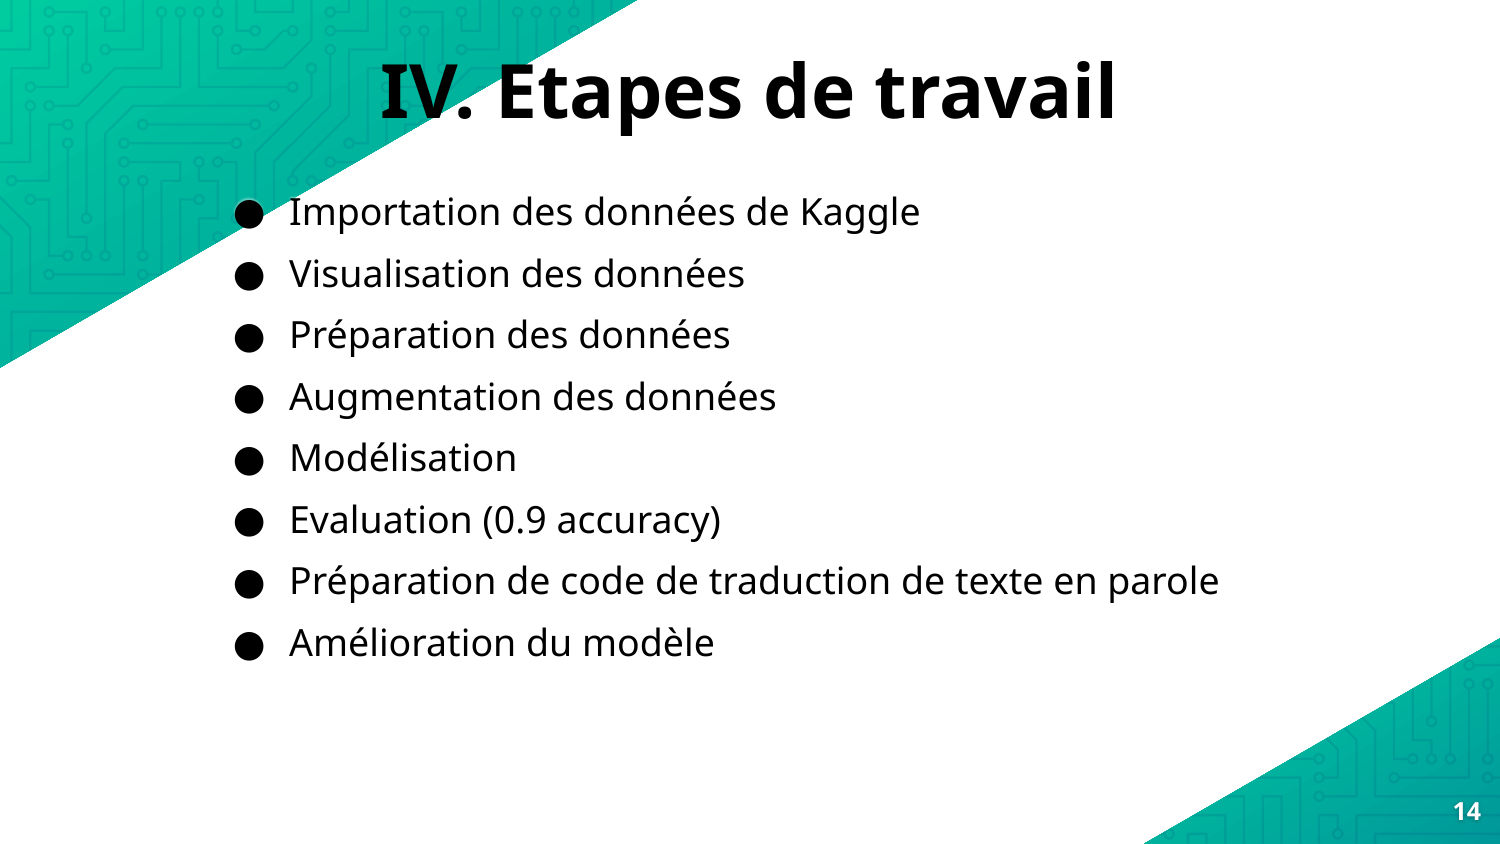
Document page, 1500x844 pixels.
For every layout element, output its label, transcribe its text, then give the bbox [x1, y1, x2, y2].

title Importation des données de Kaggle Visualisation des données Préparation des données Augmentation des données Modélisation Evaluation (0.9 accuracy) Préparation de code de traduction de texte en parole Amélioration du modèle [214, 171, 1286, 753]
text_box IV. Etapes de travail [232, 39, 1268, 151]
slide_number ‹#› [1391, 779, 1482, 844]
